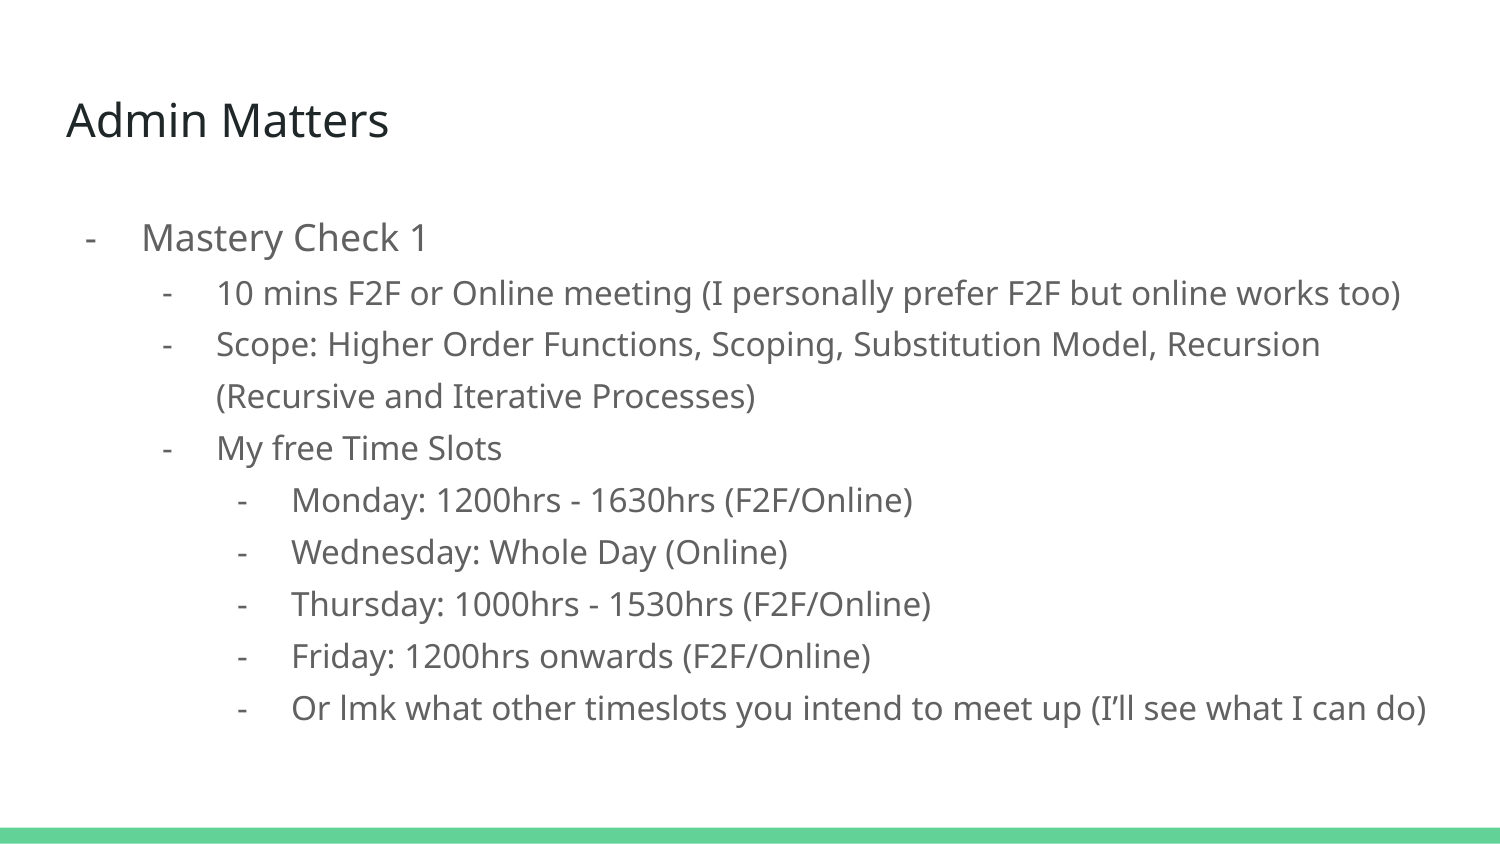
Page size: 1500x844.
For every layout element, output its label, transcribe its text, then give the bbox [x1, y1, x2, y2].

list Mastery Check 1 10 mins F2F or Online meeting (I personally prefer F2F but online works too) Scope: Higher Order Functions, Scoping, Substitution Model, Recursion (Recursive and Iterative Processes) My free Time Slots Monday: 1200hrs - 1630hrs (F2F/Online) Wednesday: Whole Day (Online) Thursday: 1000hrs - 1530hrs (F2F/Online) Friday: 1200hrs onwards (F2F/Online) Or lmk what other timeslots you intend to meet up (I’ll see what I can do) [51, 189, 1449, 750]
title Admin Matters [51, 72, 1449, 167]
